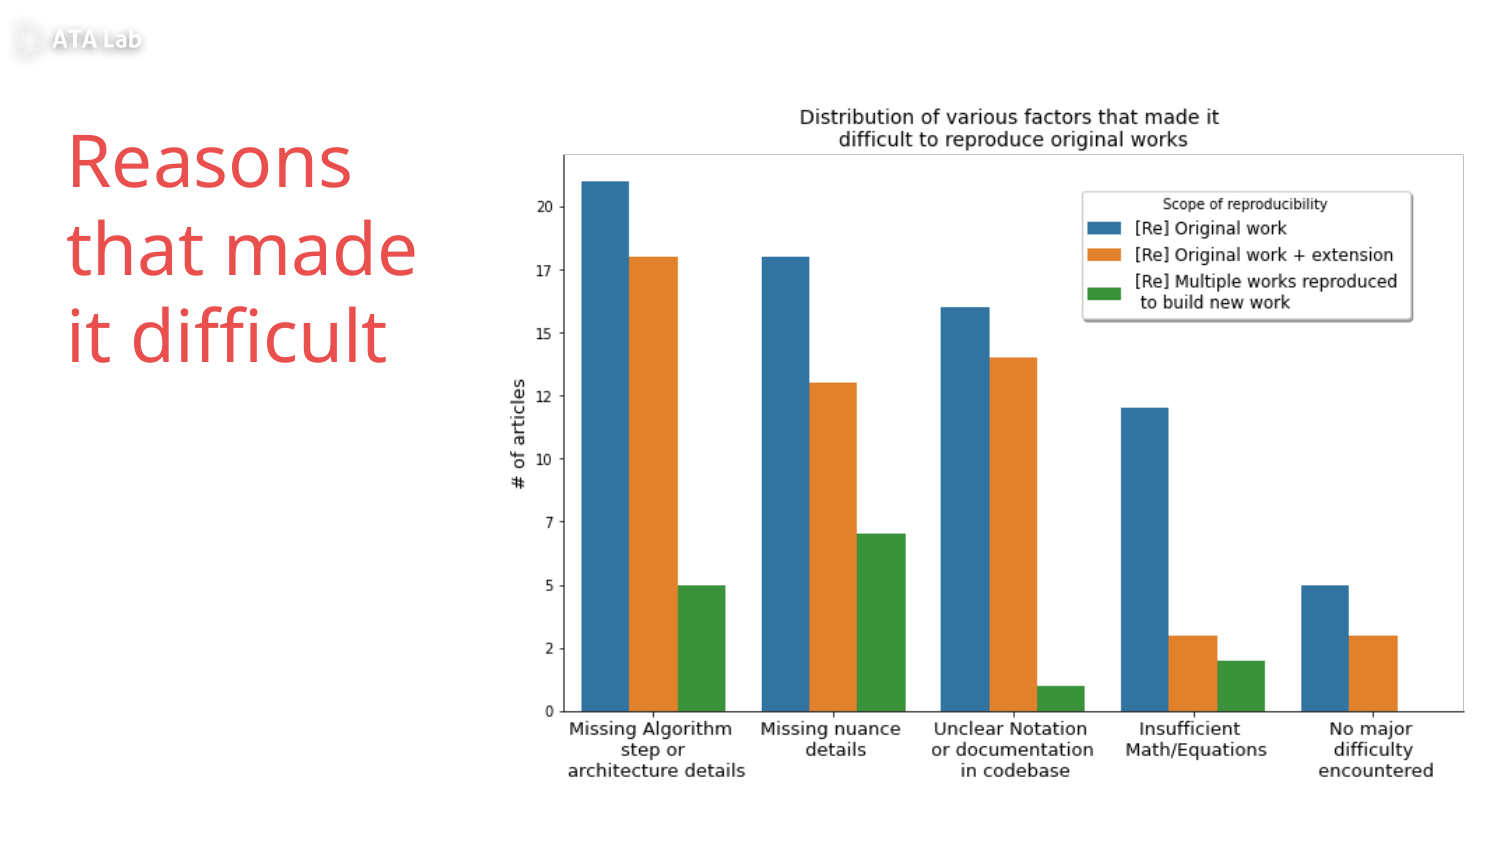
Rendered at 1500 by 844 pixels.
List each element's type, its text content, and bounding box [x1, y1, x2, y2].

picture [502, 99, 1472, 792]
title Reasons that made it difficult [51, 99, 481, 194]
picture [9, 14, 146, 62]
